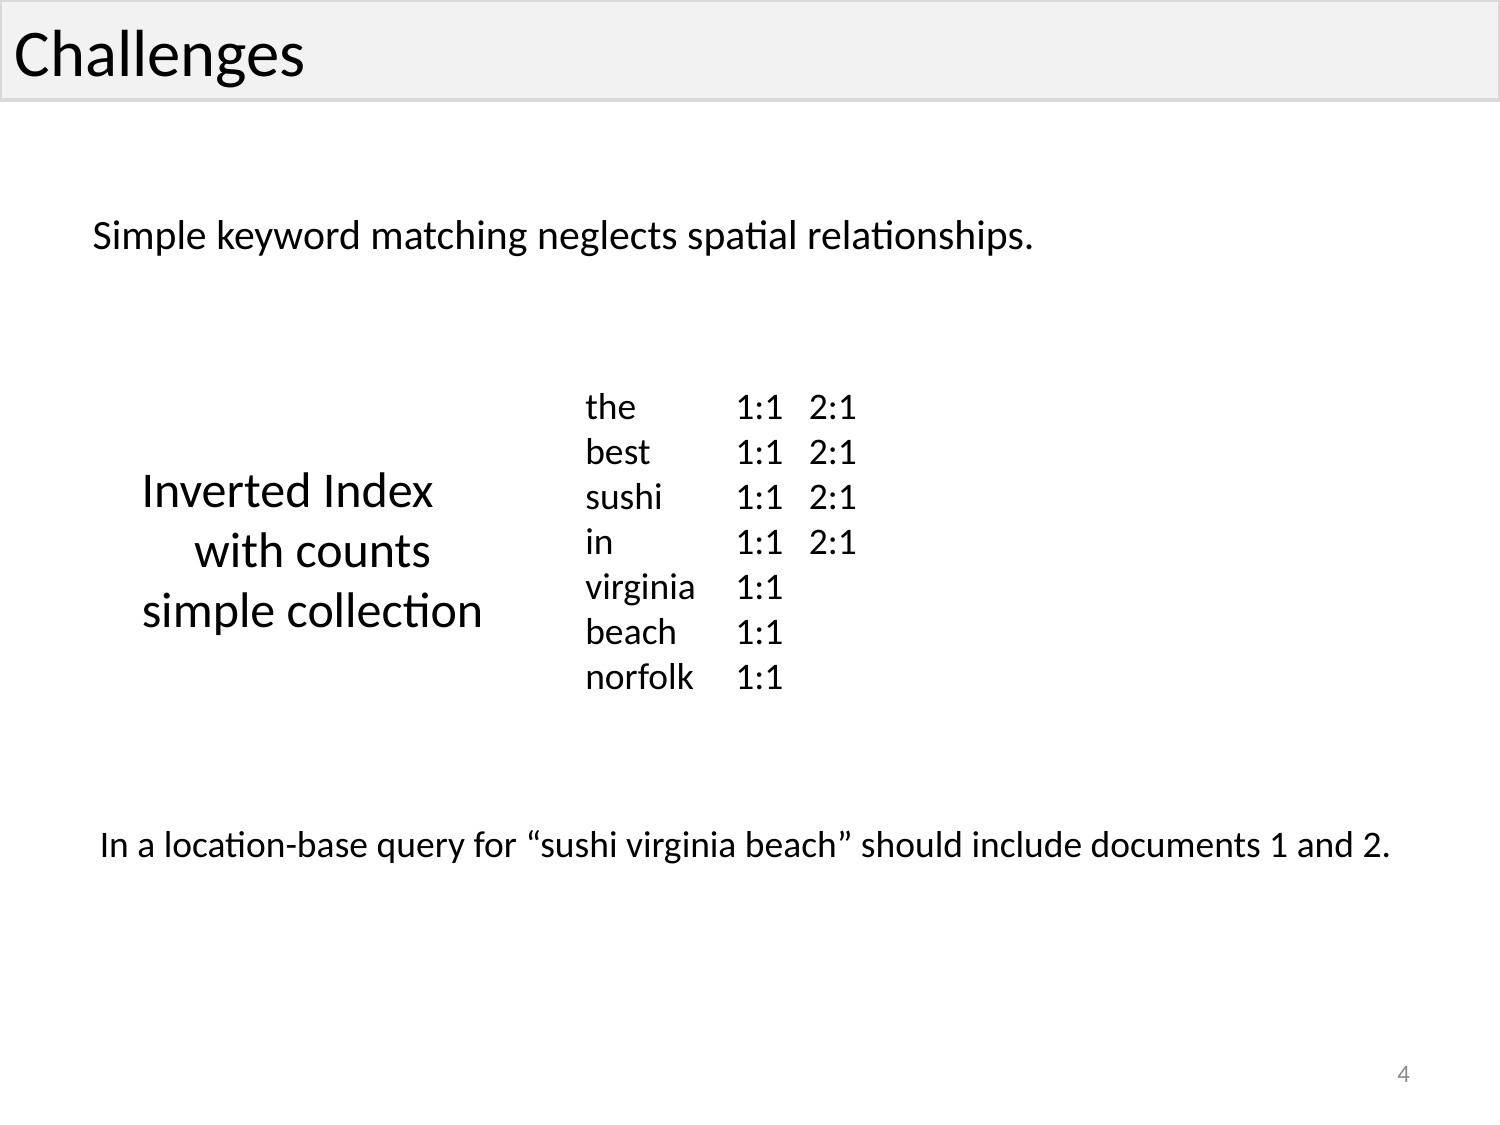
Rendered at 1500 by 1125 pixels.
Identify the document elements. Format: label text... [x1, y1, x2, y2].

text_box In a location-base query for “sushi virginia beach” should include documents 1 and 2. [85, 812, 1408, 873]
slide_number 4 [1074, 1042, 1425, 1103]
text_box Inverted Index with counts simple collection [126, 449, 499, 645]
text_box the 1:1 2:1 best 1:1 2:1 sushi 1:1 2:1 in 1:1 2:1 virginia 1:1 beach 1:1 norfolk 1:1 [570, 374, 872, 705]
text_box Challenges [0, 0, 1500, 102]
text_box Simple keyword matching neglects spatial relationships. [77, 200, 1060, 265]
